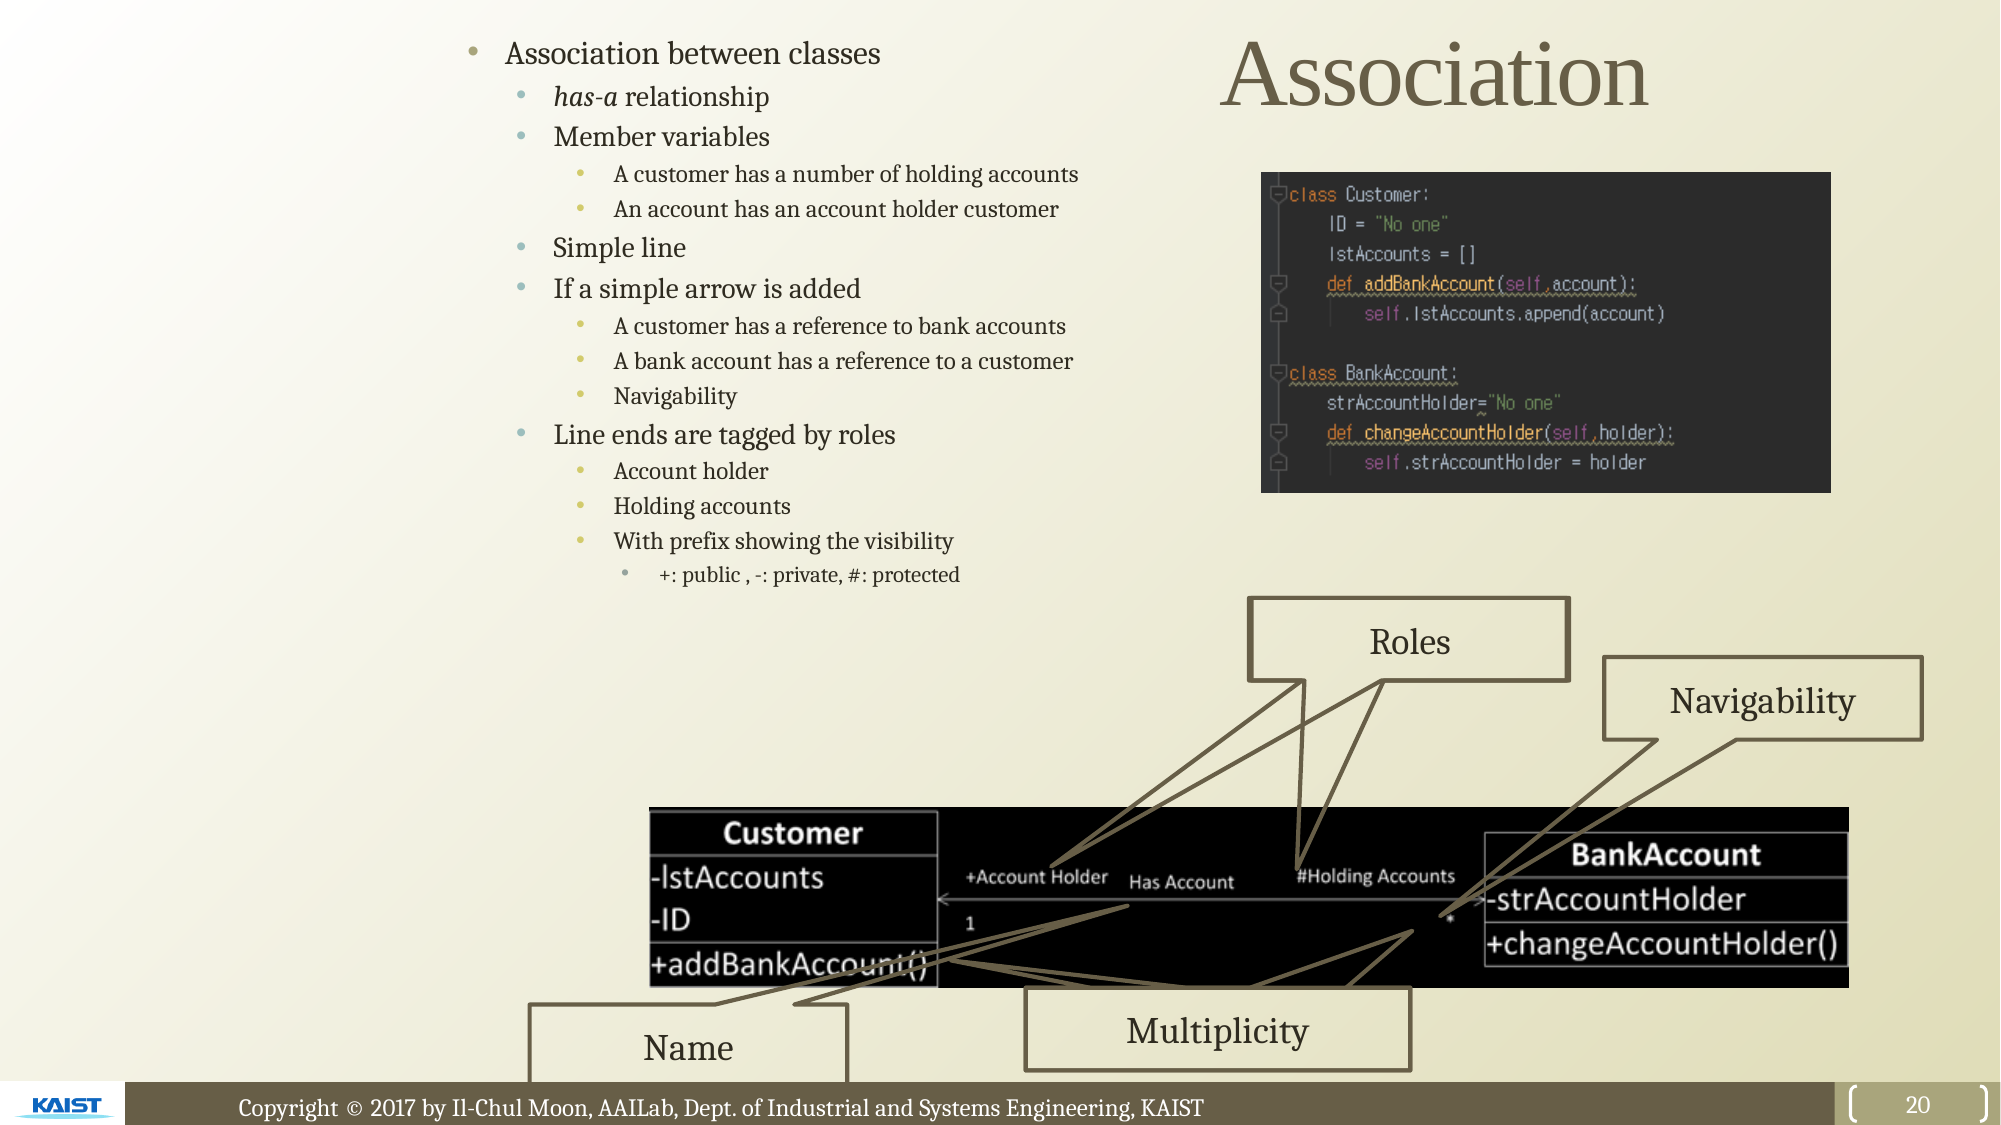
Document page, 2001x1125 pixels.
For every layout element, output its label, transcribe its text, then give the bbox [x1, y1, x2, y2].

slide_number 20 [1848, 1084, 1988, 1123]
text_box [1137, 683, 1302, 800]
picture [0, 1081, 125, 1125]
text_box [1246, 595, 1250, 683]
title Association [1204, 3, 1934, 132]
text_box Name [527, 995, 850, 1090]
text_box Navigability [1579, 654, 1924, 800]
picture [1260, 172, 1831, 494]
list Association between classes has-a relationship Member variables A customer has a number of holding accounts An account has an account holder customer Simple line If a simple arrow is added A customer has a reference to bank accounts A bank account has a reference to a customer Navigability Line ends are tagged by roles Account holder Holding accounts With prefix showing the visibility +: public , -: private, #: protected [433, 23, 1376, 681]
text_box Multiplicity [1023, 995, 1413, 1073]
text_box Roles [1249, 595, 1572, 800]
picture [649, 807, 1849, 989]
